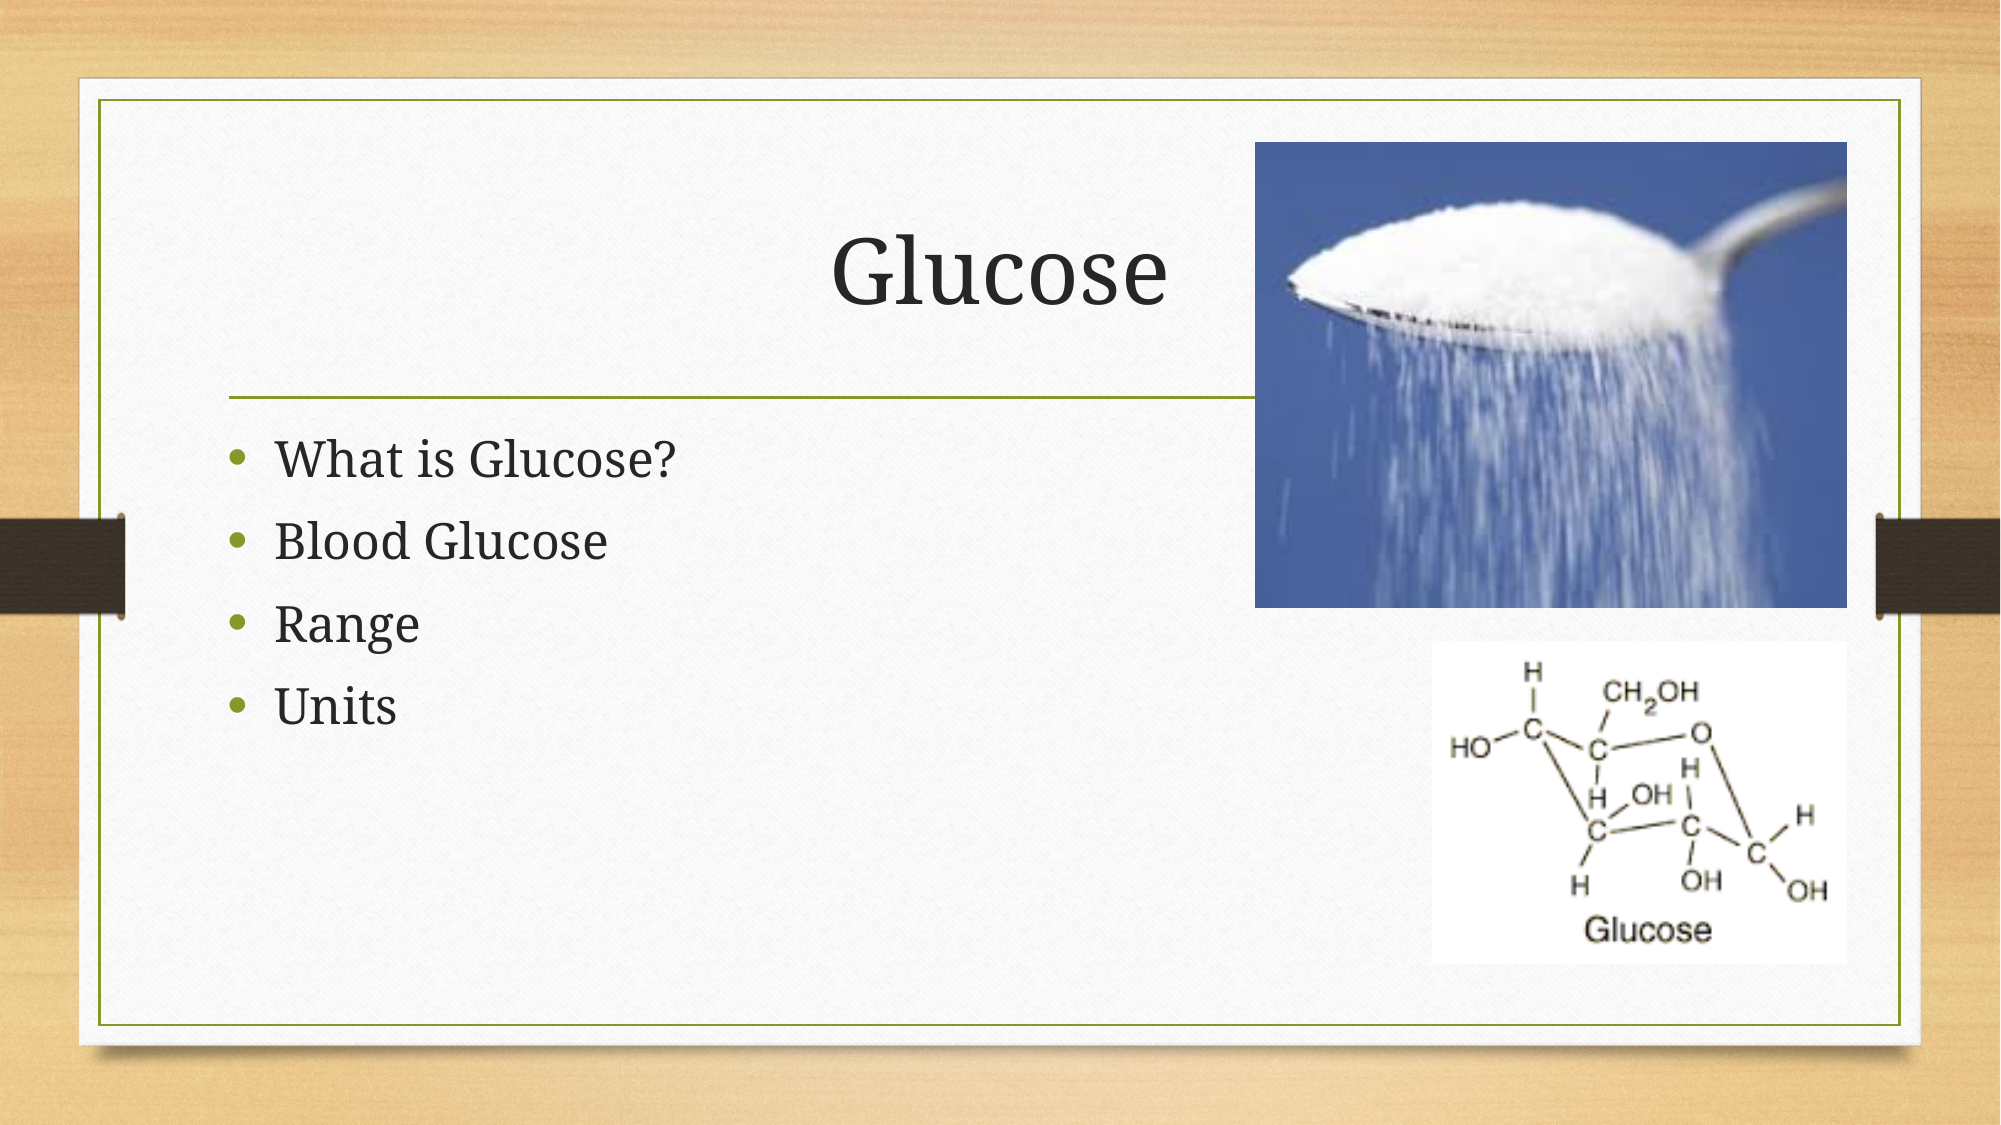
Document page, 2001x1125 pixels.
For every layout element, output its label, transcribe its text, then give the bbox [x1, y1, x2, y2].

list What is Glucose? Blood Glucose Range Units [212, 419, 1788, 964]
picture [0, 0, 2001, 1125]
title Glucose [212, 161, 1255, 375]
